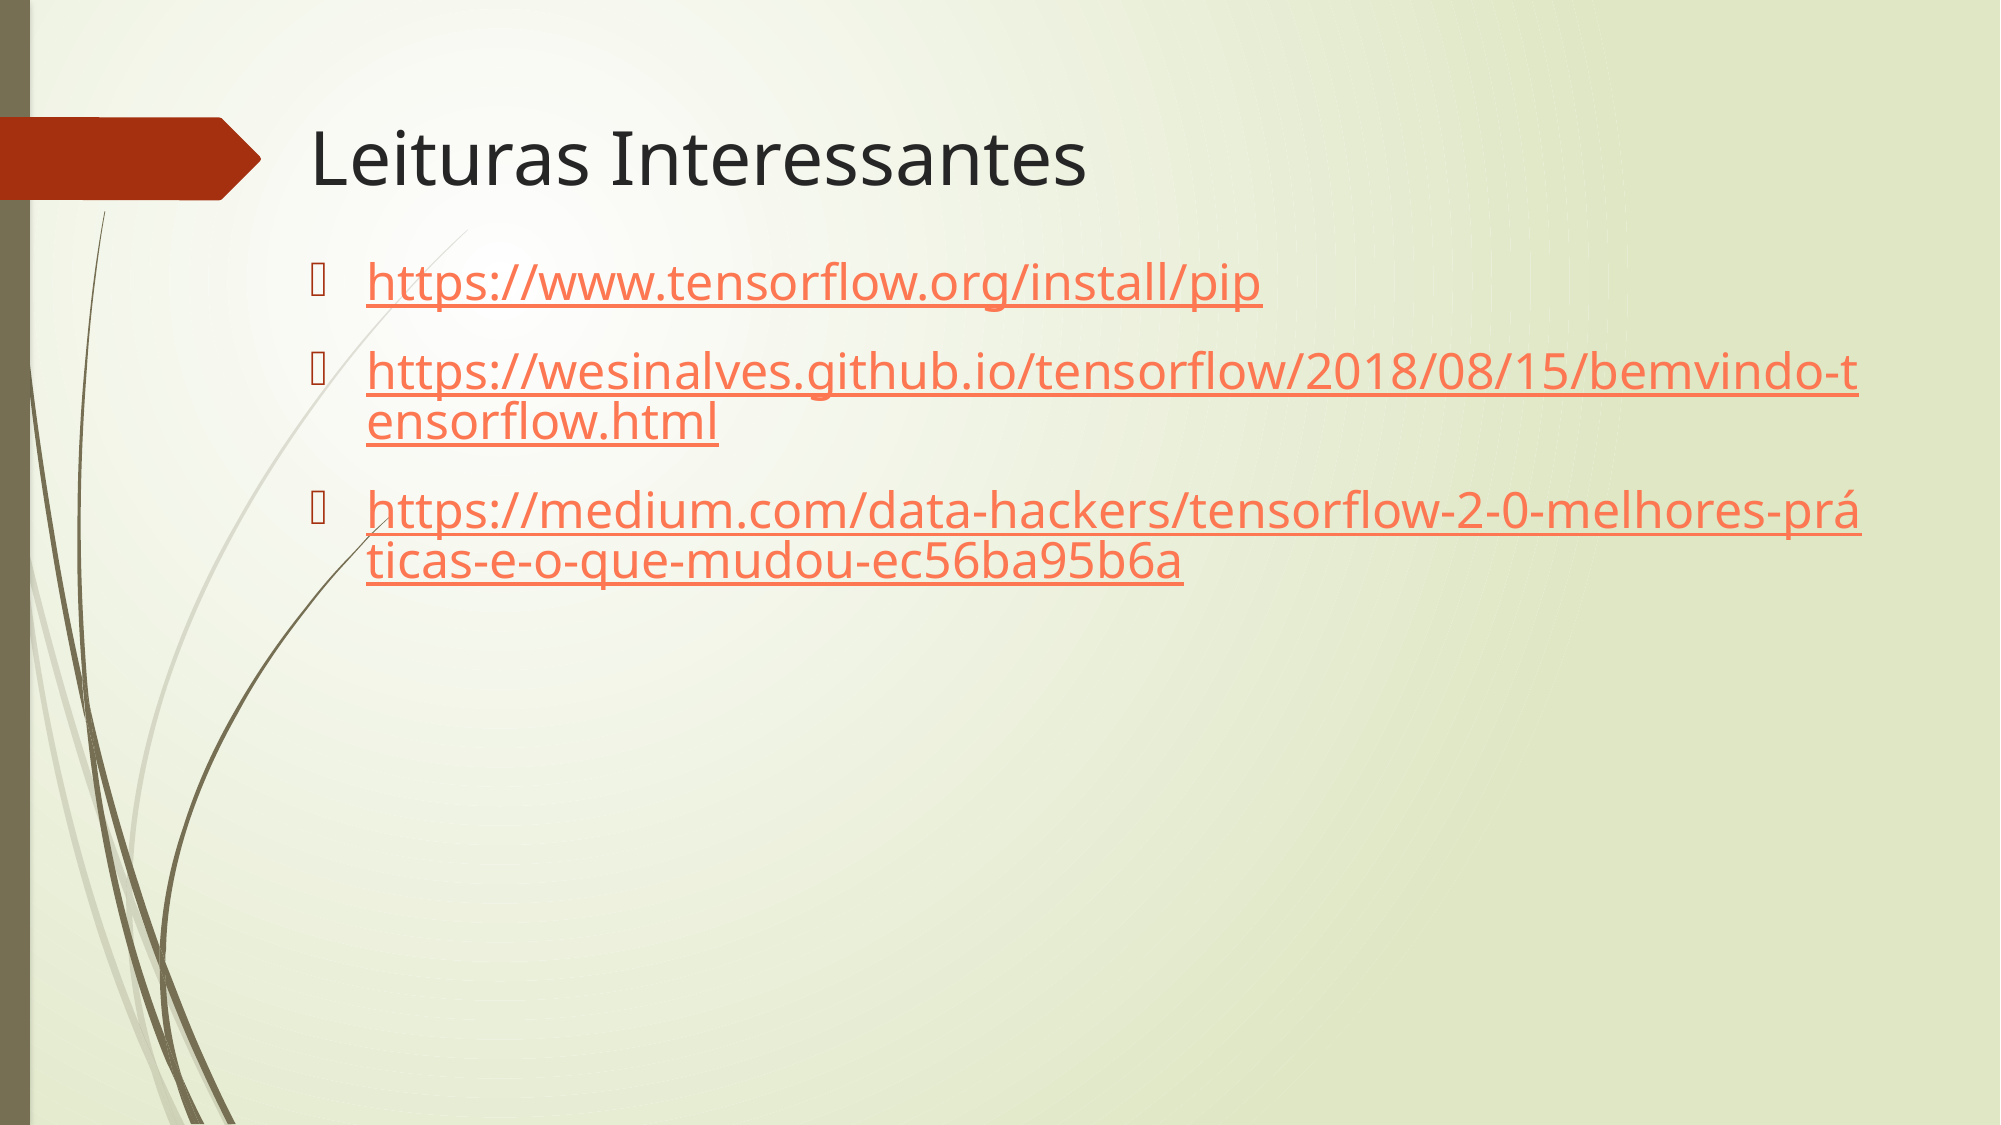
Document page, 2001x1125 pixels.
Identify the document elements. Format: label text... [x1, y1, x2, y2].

title Leituras Interessantes [295, 102, 1888, 221]
list https://www.tensorflow.org/install/pip https://wesinalves.github.io/tensorflow/2018/08/15/bemvindo-tensorflow.html https://medium.com/data-hackers/tensorflow-2-0-melhores-práticas-e-o-que-mudou-ec56ba95b6a [295, 242, 1888, 970]
